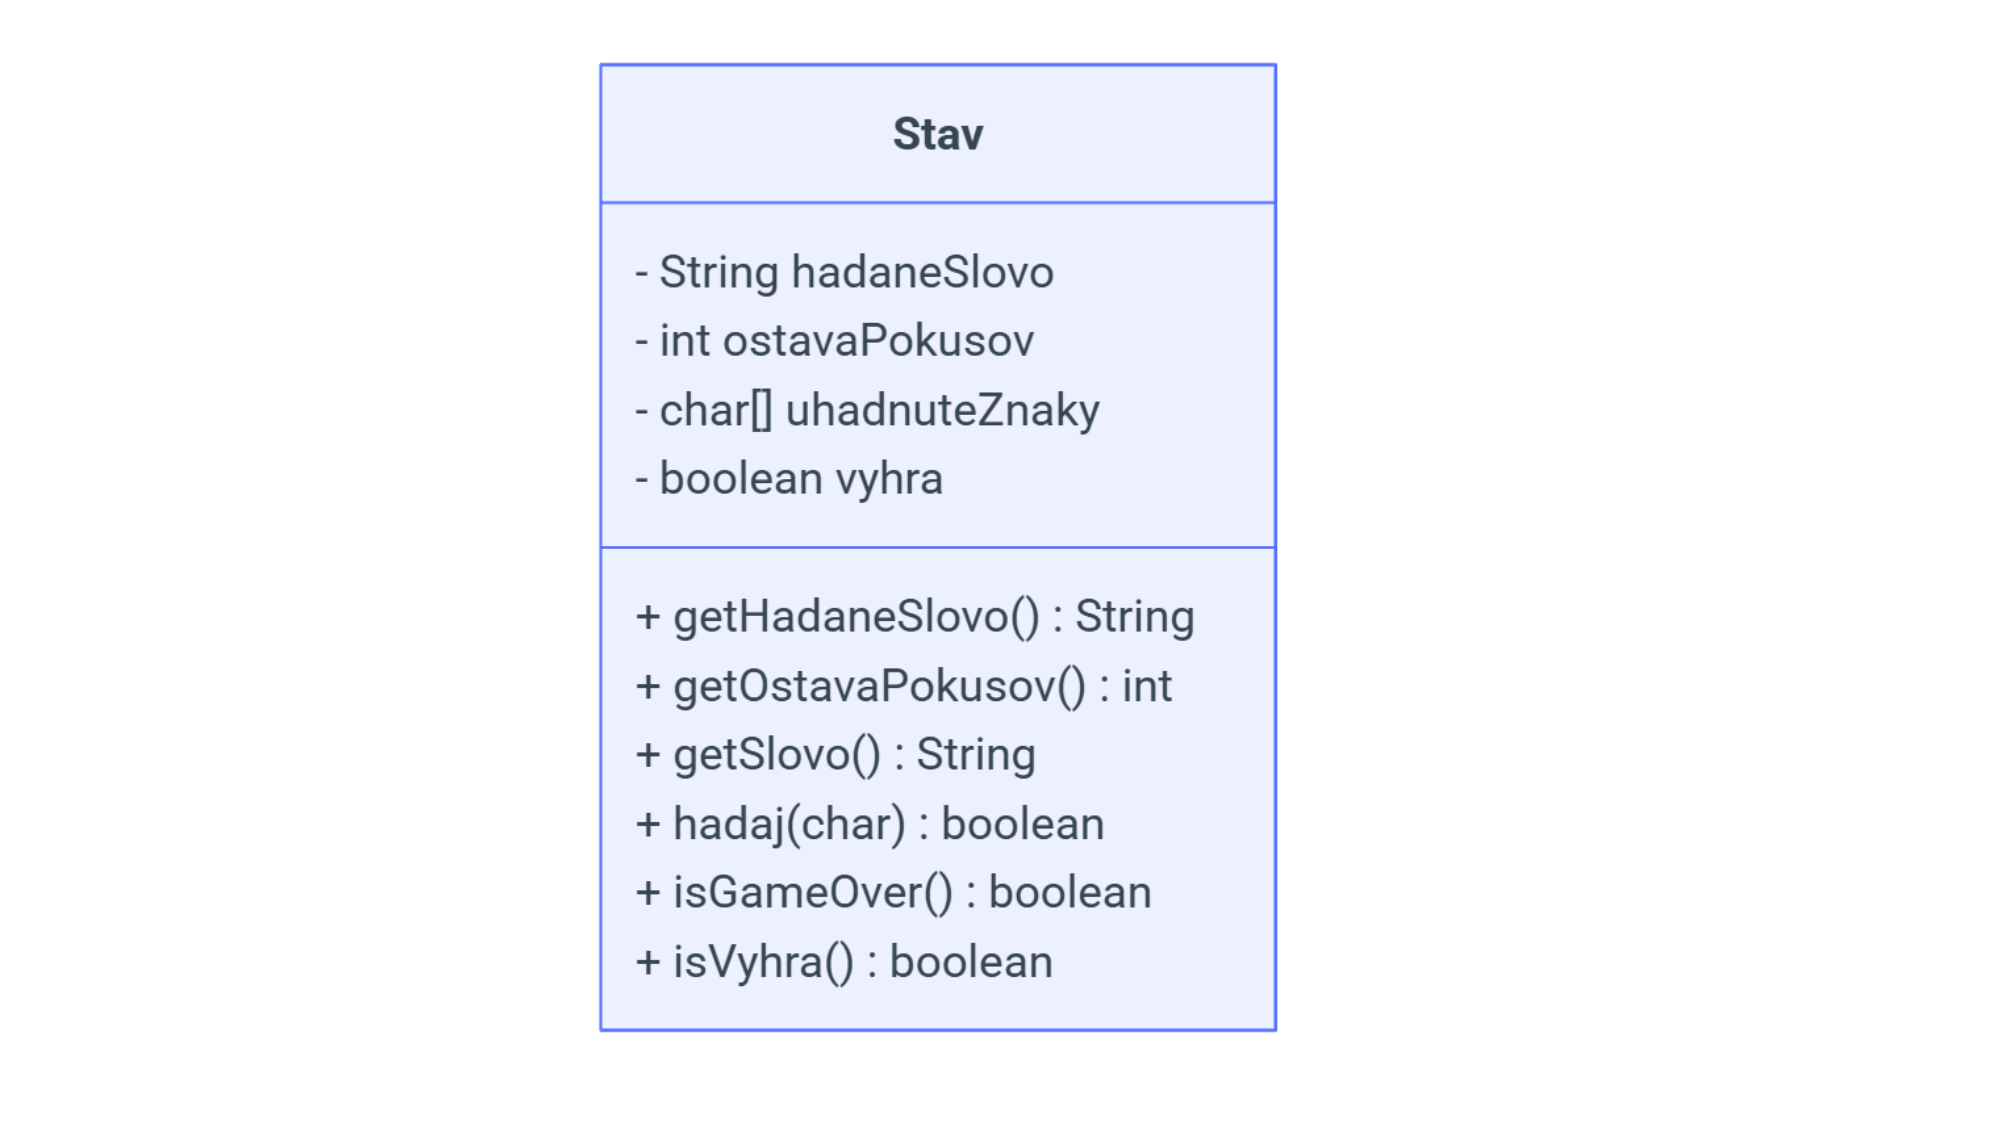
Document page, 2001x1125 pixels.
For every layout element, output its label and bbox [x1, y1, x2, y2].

picture [595, 59, 1280, 1035]
